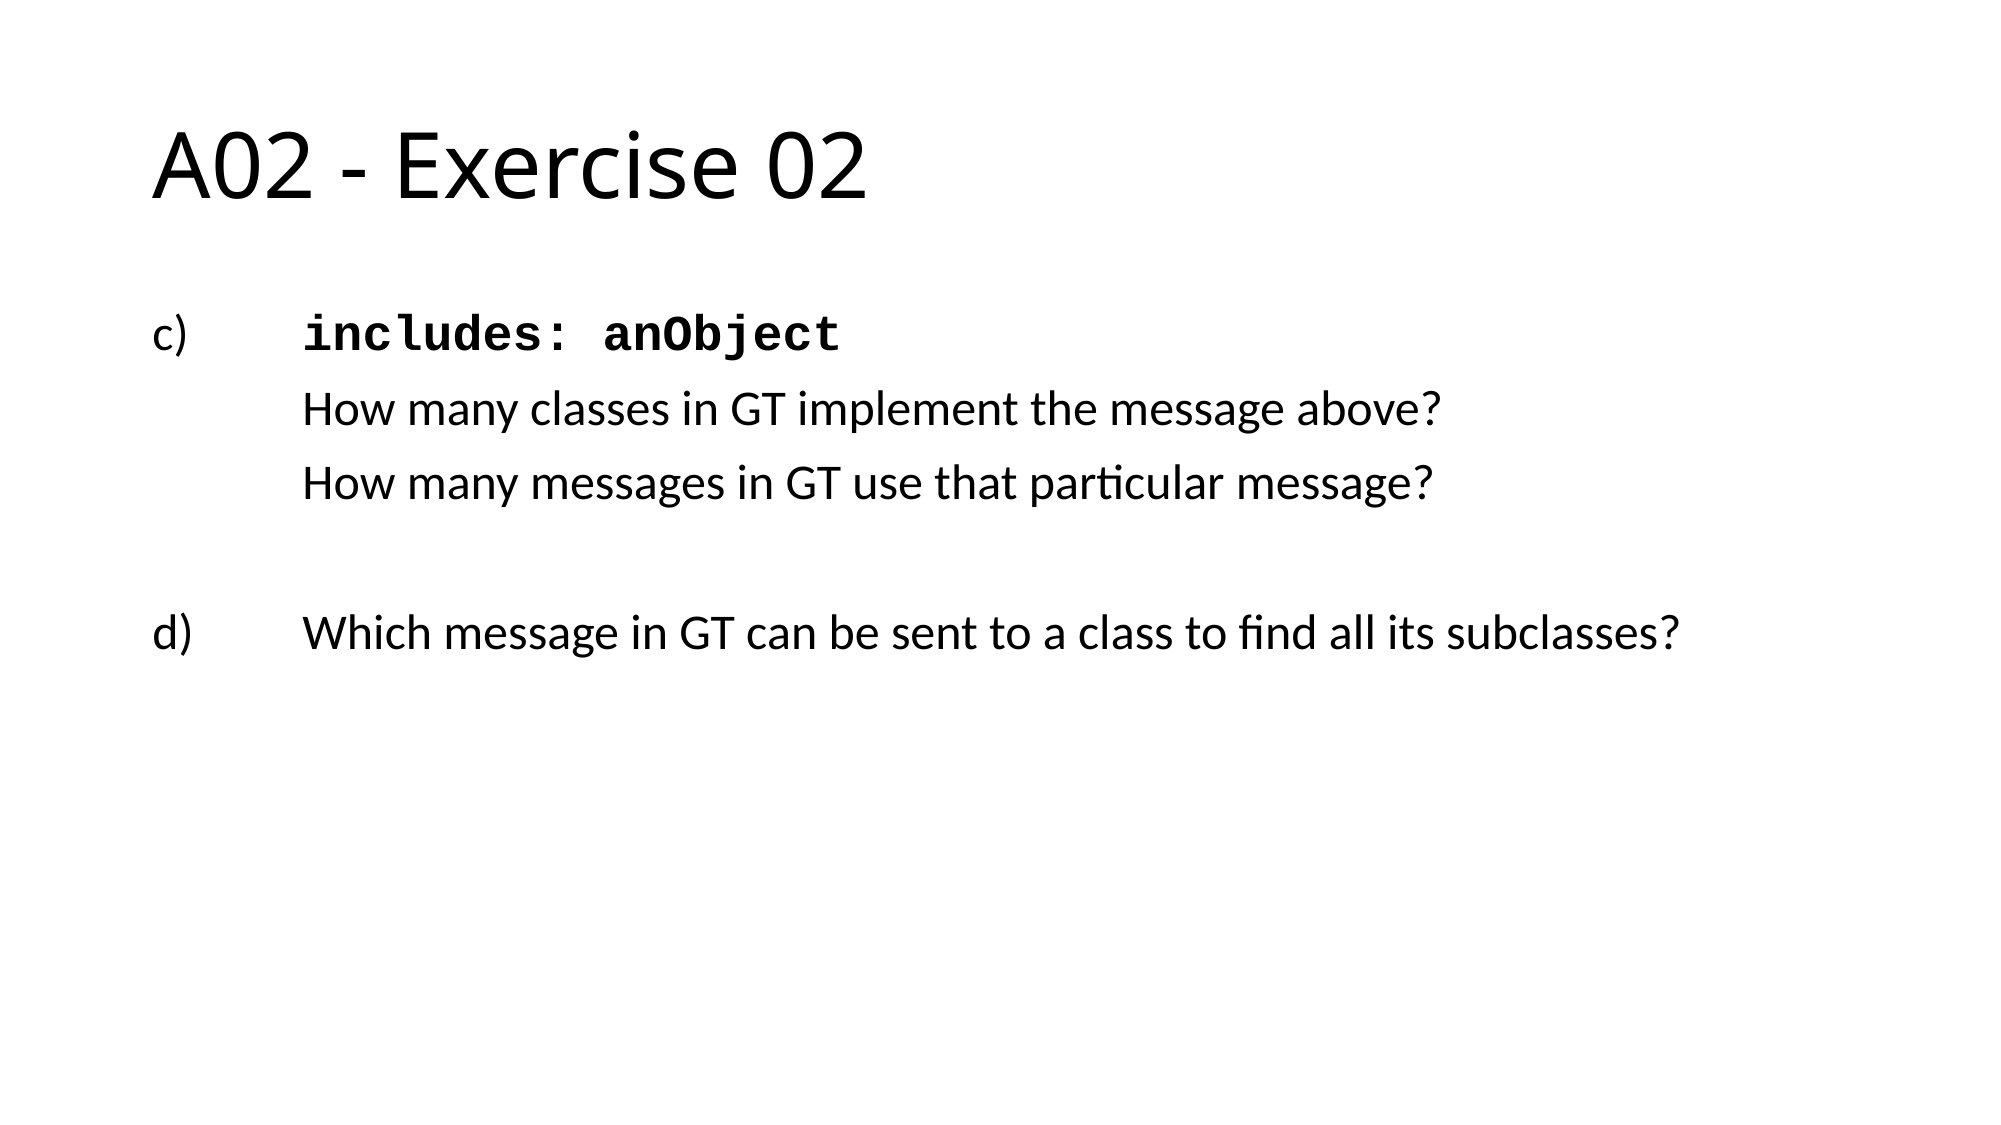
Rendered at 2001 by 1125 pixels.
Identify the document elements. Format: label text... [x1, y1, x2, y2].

title A02 - Exercise 02 [137, 59, 1863, 278]
list c) includes: anObject How many classes in GT implement the message above? How many messages in GT use that particular message? d) Which message in GT can be sent to a class to find all its subclasses? [137, 299, 1863, 1014]
